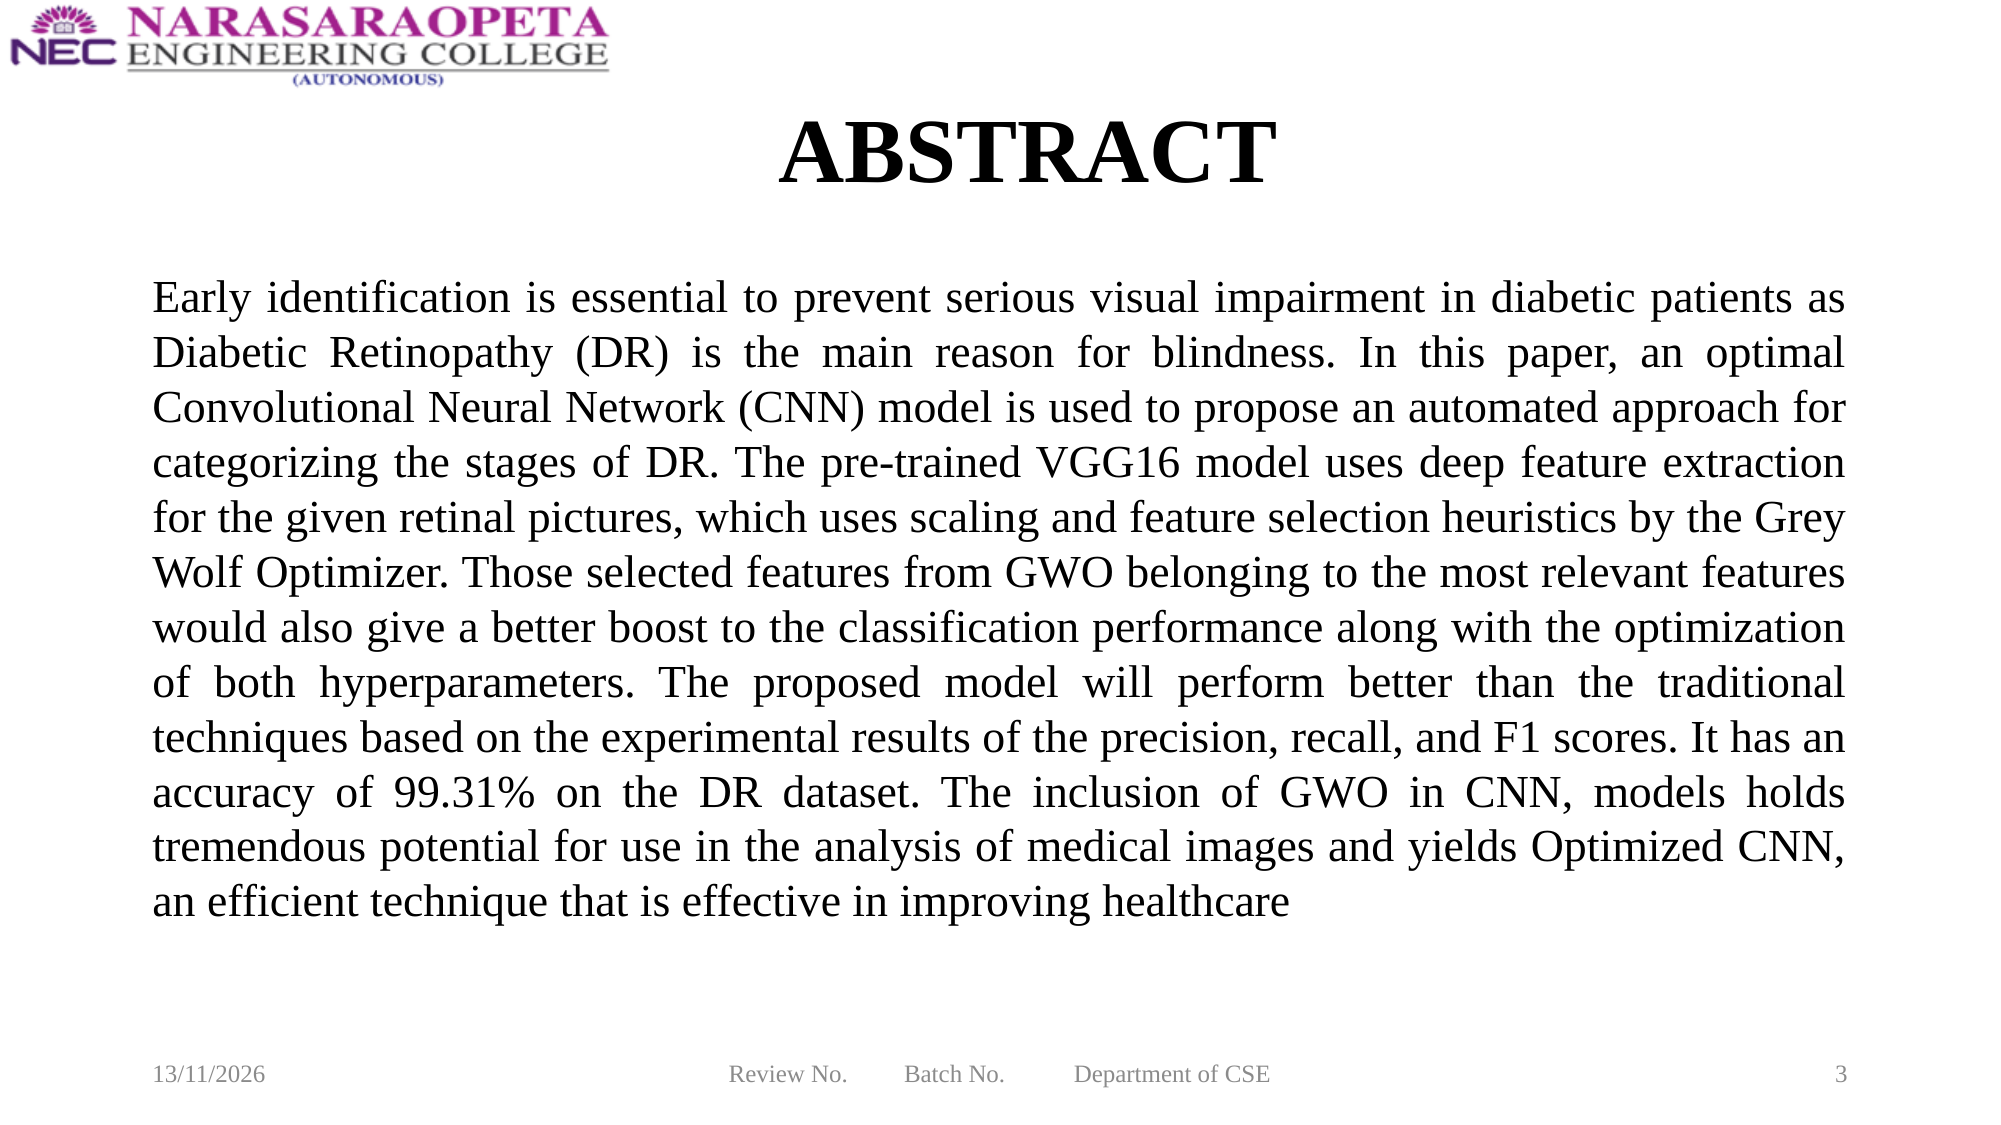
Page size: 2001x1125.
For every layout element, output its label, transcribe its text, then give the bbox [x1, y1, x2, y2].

list Early identification is essential to prevent serious visual impairment in diabetic patients as Diabetic Retinopathy (DR) is the main reason for blindness. In this paper, an optimal Convolutional Neural Network (CNN) model is used to propose an automated approach for categorizing the stages of DR. The pre-trained VGG16 model uses deep feature extraction for the given retinal pictures, which uses scaling and feature selection heuristics by the Grey Wolf Optimizer. Those selected features from GWO belonging to the most relevant features would also give a better boost to the classification performance along with the optimization of both hyperparameters. The proposed model will perform better than the traditional techniques based on the experimental results of the precision, recall, and F1 scores. It has an accuracy of 99.31% on the DR dataset. The inclusion of GWO in CNN, models holds tremendous potential for use in the analysis of medical images and yields Optimized CNN, an efficient technique that is effective in improving healthcare [137, 259, 1863, 974]
footer Review No. Batch No. Department of CSE [662, 1042, 1338, 1103]
picture [0, 0, 1280, 719]
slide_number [137, 1042, 588, 1103]
slide_number 3 [1412, 1042, 1863, 1103]
title ABSTRACT [193, 59, 1863, 245]
